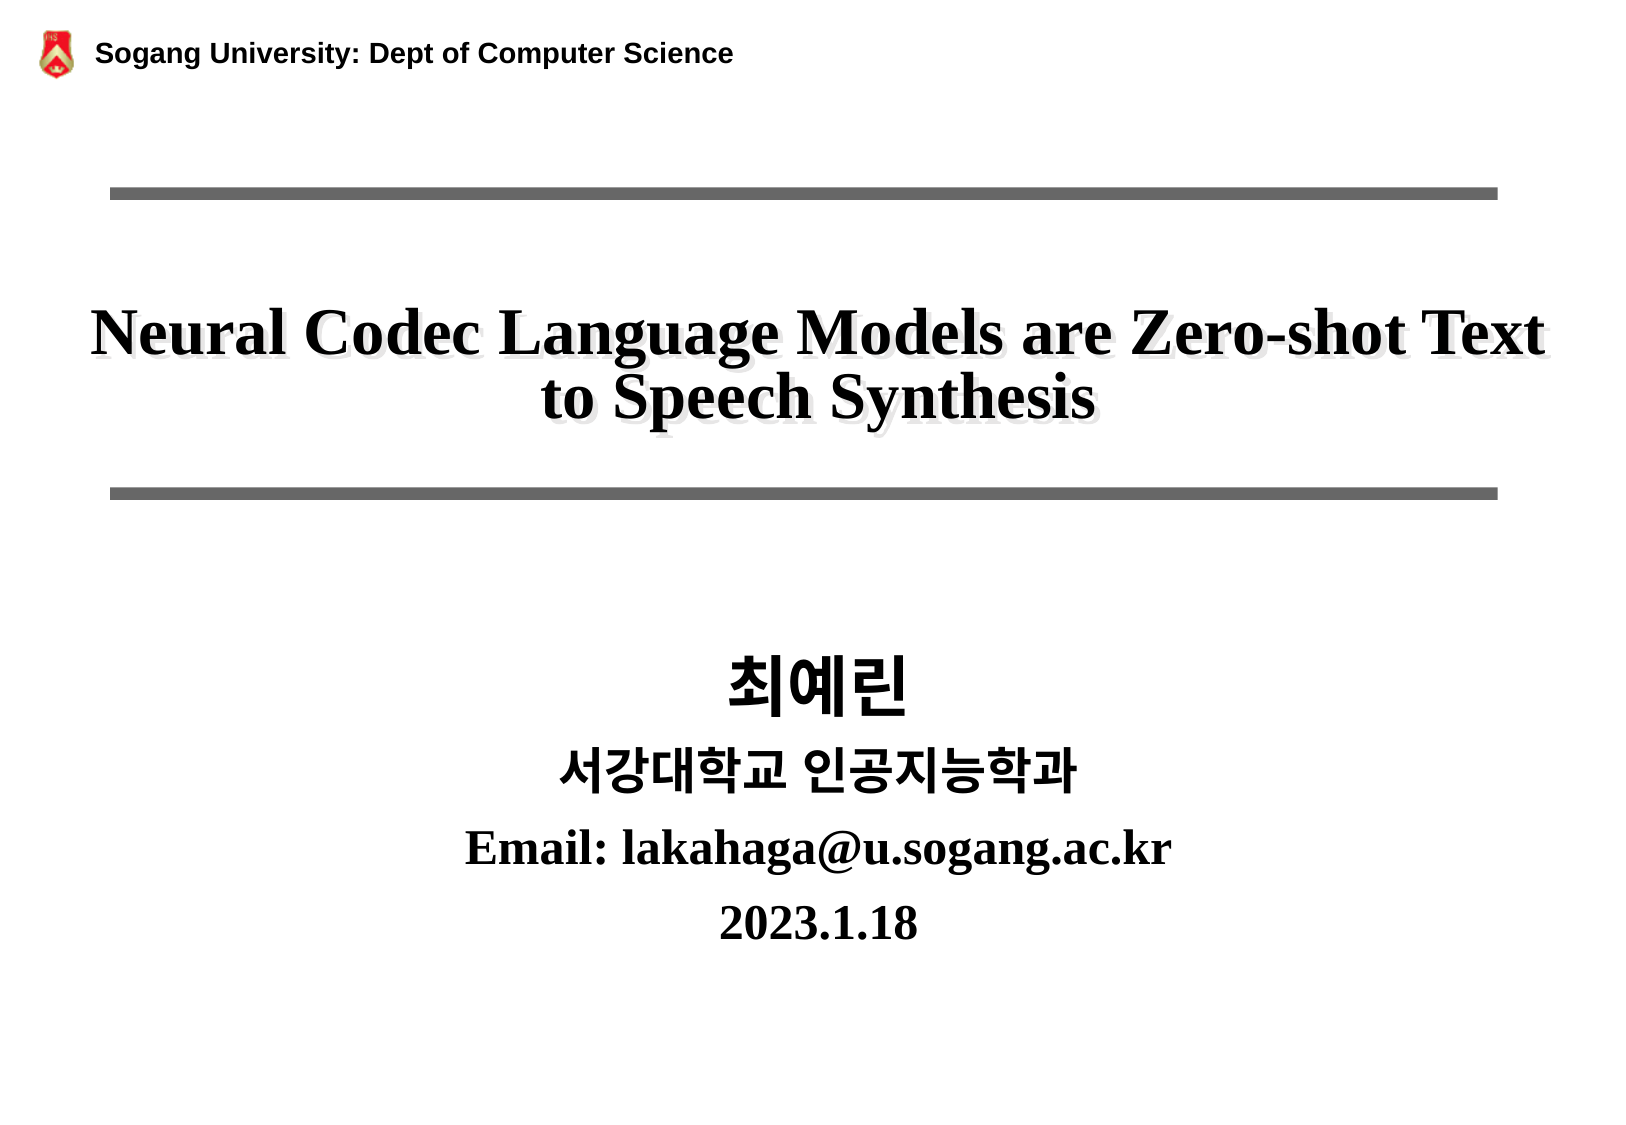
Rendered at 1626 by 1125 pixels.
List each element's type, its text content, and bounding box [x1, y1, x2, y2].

subtitle 최예린 서강대학교 인공지능학과 Email: lakahaga@u.sogang.ac.kr 2023.1.18 [249, 637, 1388, 988]
picture [37, 24, 79, 83]
title Neural Codec Language Models are Zero-shot Text to Speech Synthesis [50, 219, 1587, 516]
